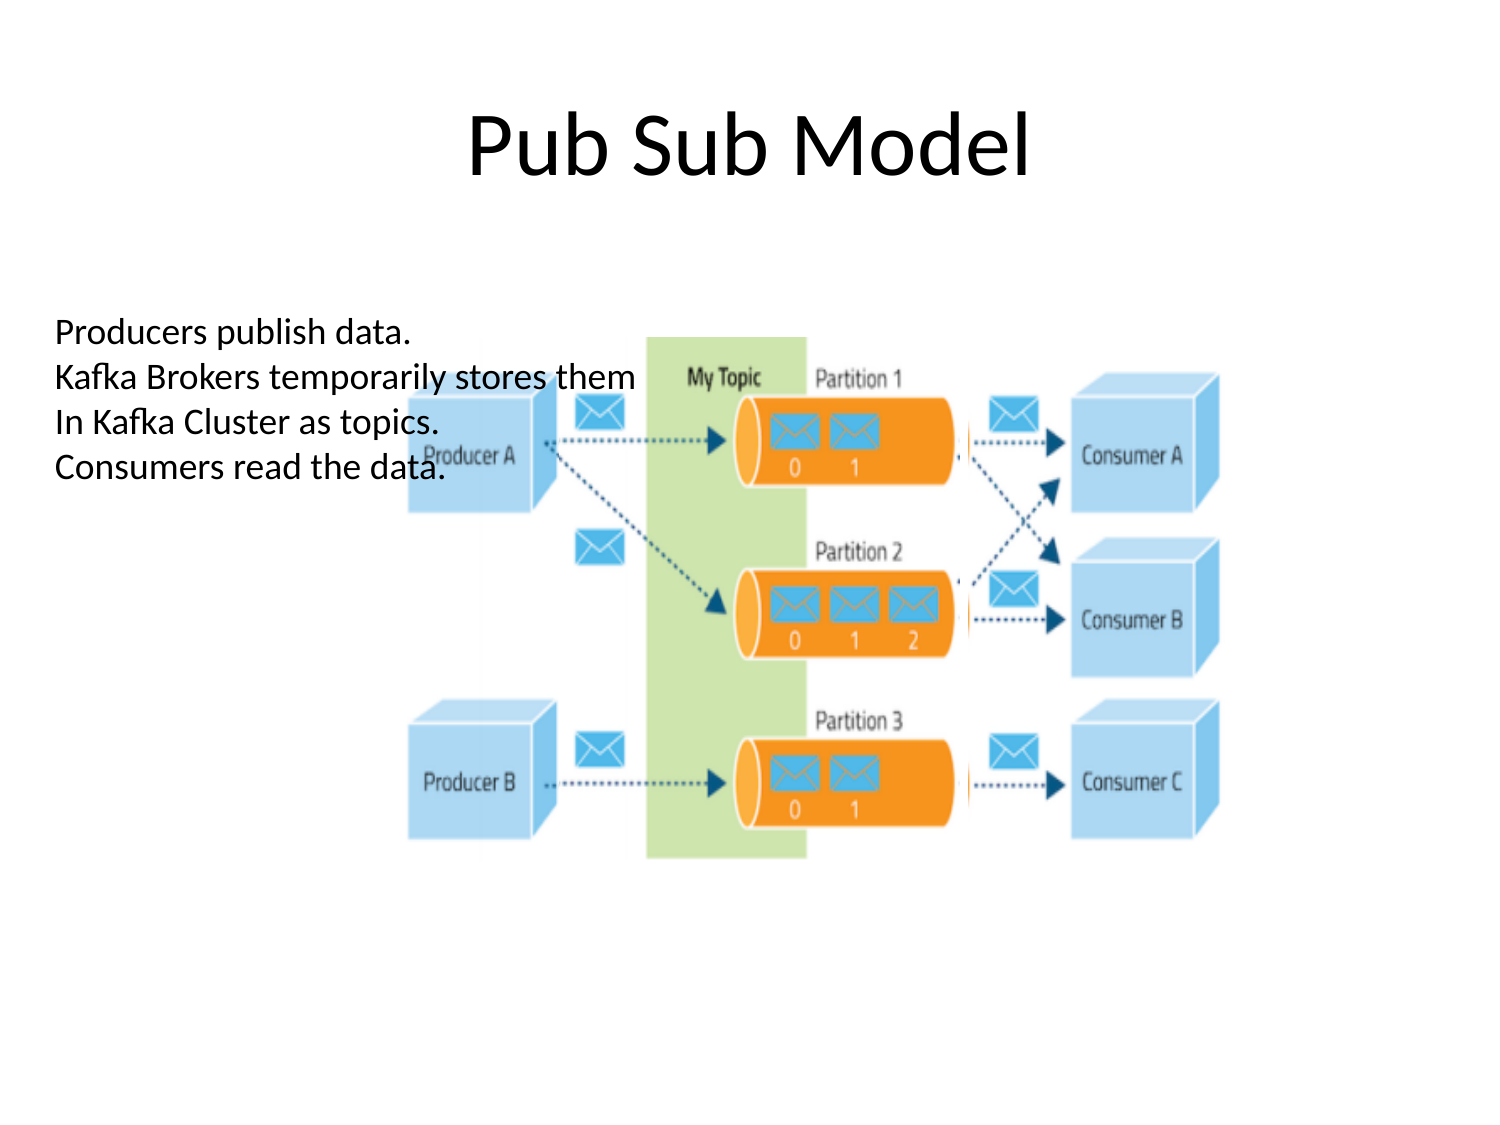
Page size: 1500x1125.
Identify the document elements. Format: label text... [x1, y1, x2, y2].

picture [398, 337, 961, 875]
picture [968, 337, 1235, 867]
text_box Producers publish data. Kafka Brokers temporarily stores them In Kafka Cluster as topics. Consumers read the data. [40, 299, 661, 495]
title Pub Sub Model [75, 45, 1425, 233]
